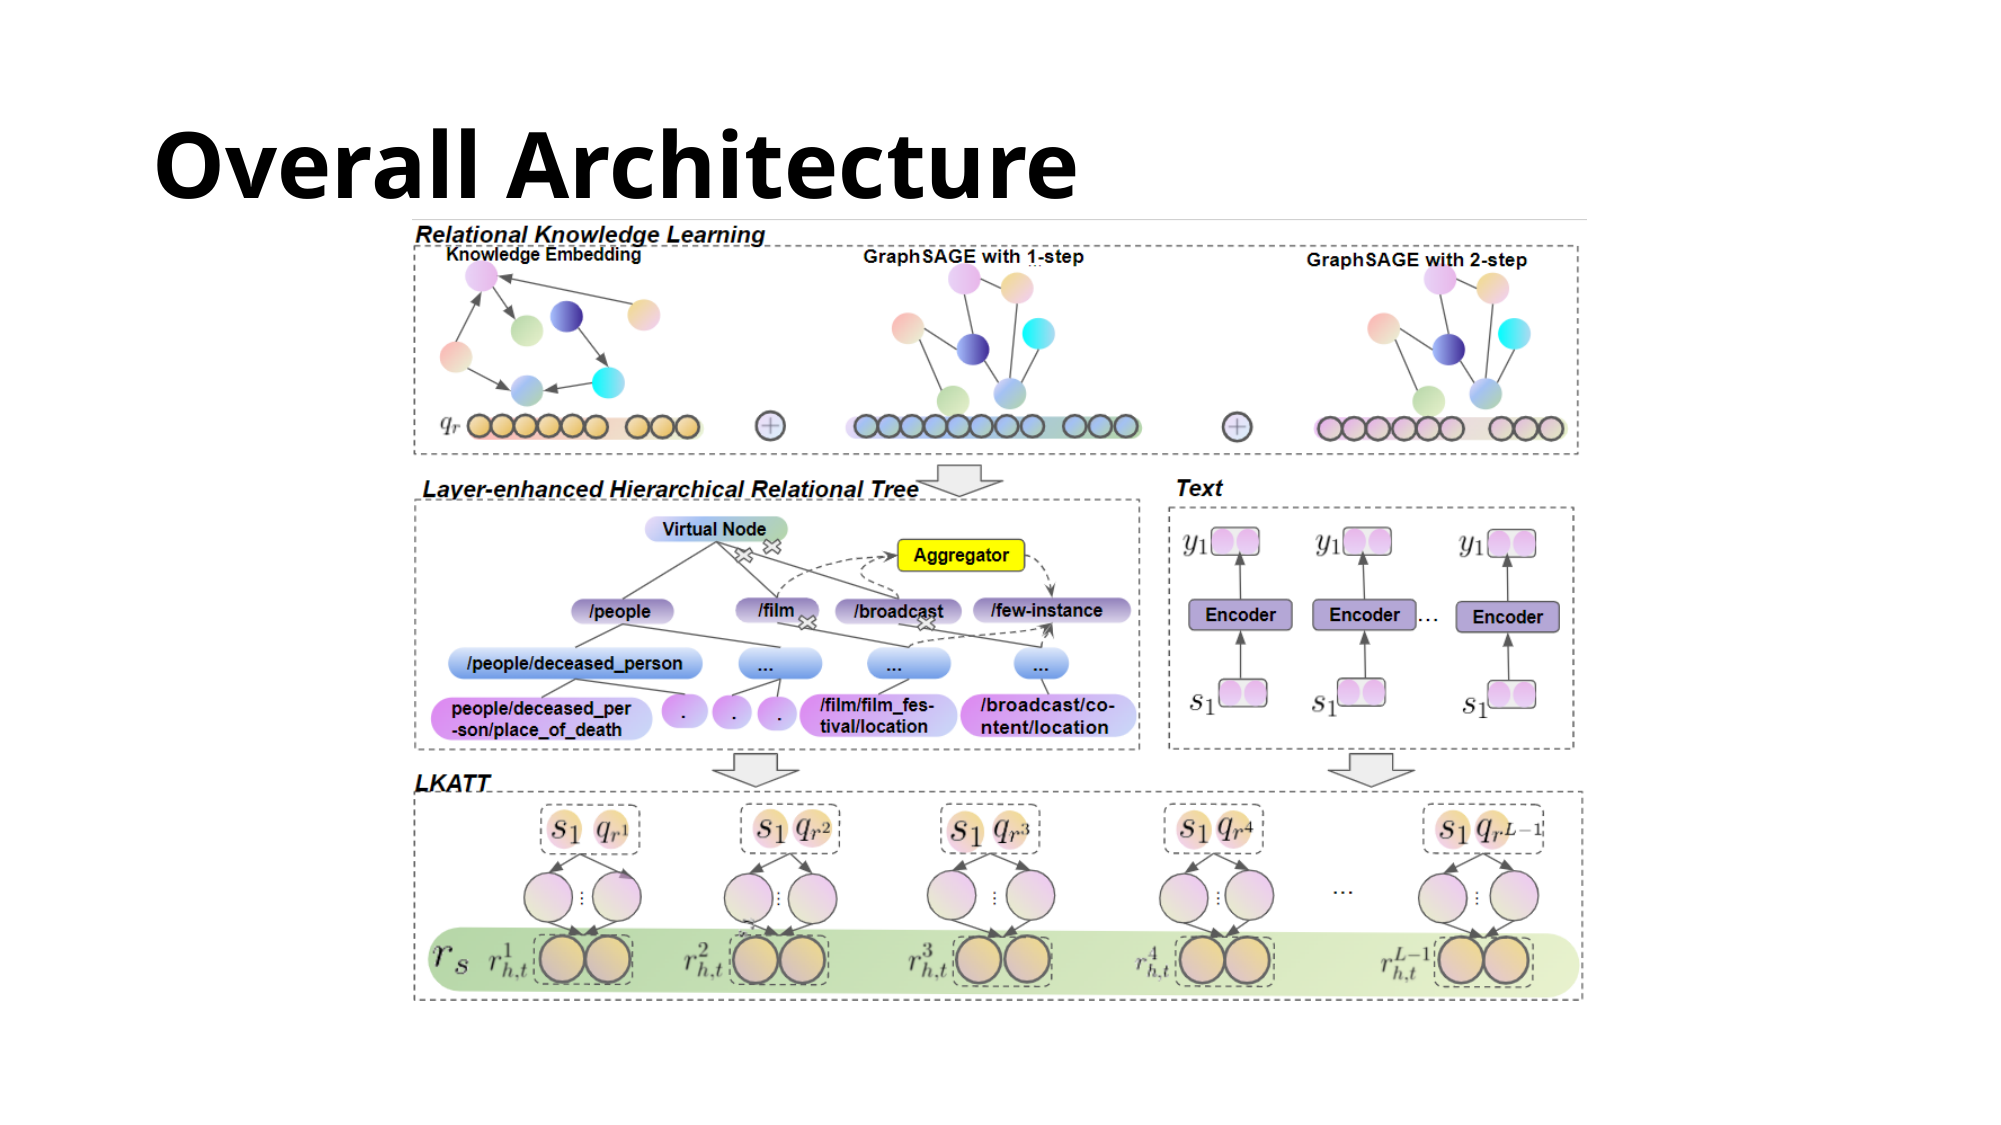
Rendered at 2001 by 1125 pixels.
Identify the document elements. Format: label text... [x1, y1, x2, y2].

picture [412, 219, 1587, 1002]
title Overall Architecture [137, 59, 1863, 278]
